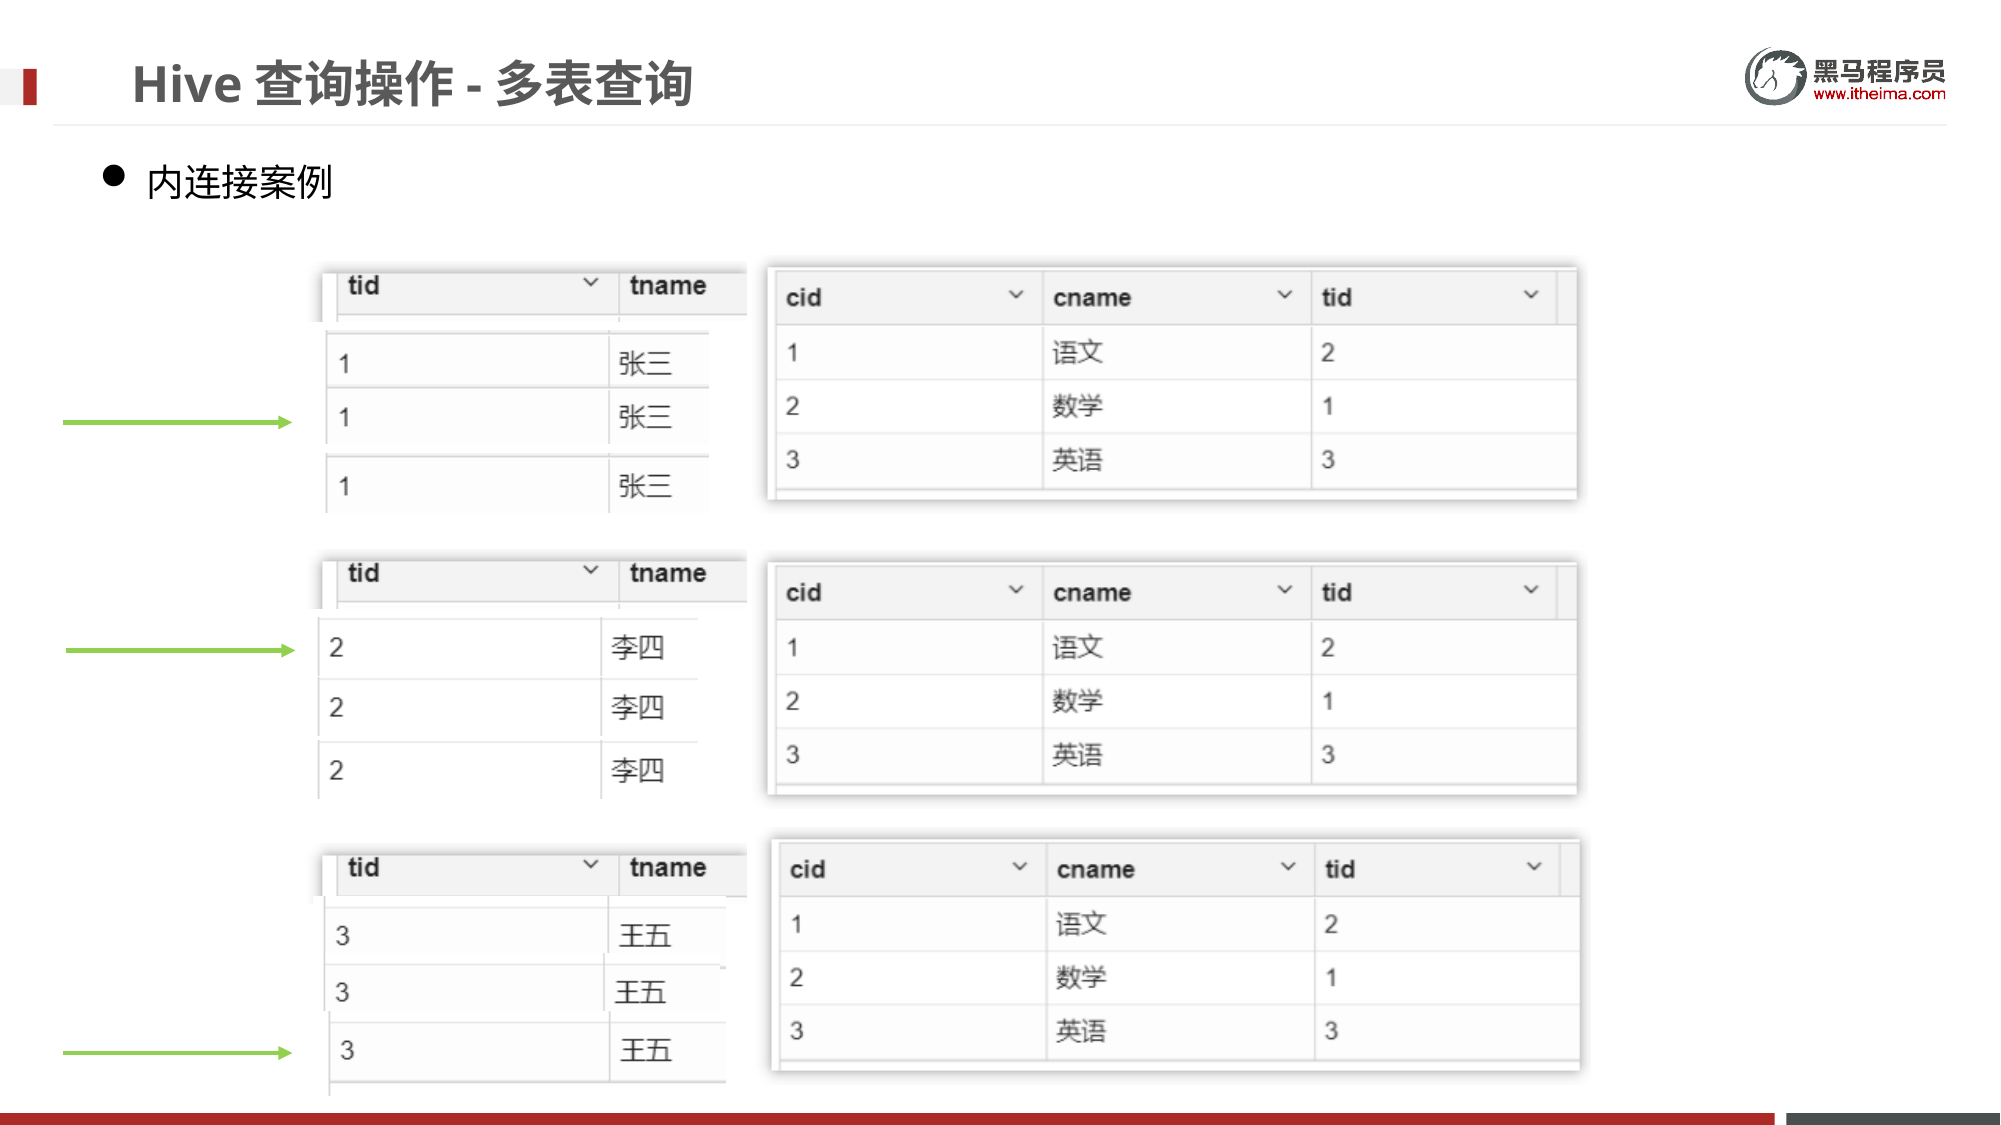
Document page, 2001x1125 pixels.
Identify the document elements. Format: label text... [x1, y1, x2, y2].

picture [315, 677, 698, 736]
picture [1744, 46, 1946, 106]
picture [307, 549, 1588, 809]
picture [307, 255, 1588, 514]
picture [749, 826, 1592, 1086]
text_box 内连接案例 [85, 151, 1086, 211]
picture [315, 330, 709, 445]
picture [315, 452, 709, 513]
title Hive查询操作-多表查询 [116, 40, 1556, 125]
picture [315, 740, 698, 800]
picture [315, 617, 698, 676]
picture [307, 843, 747, 1096]
